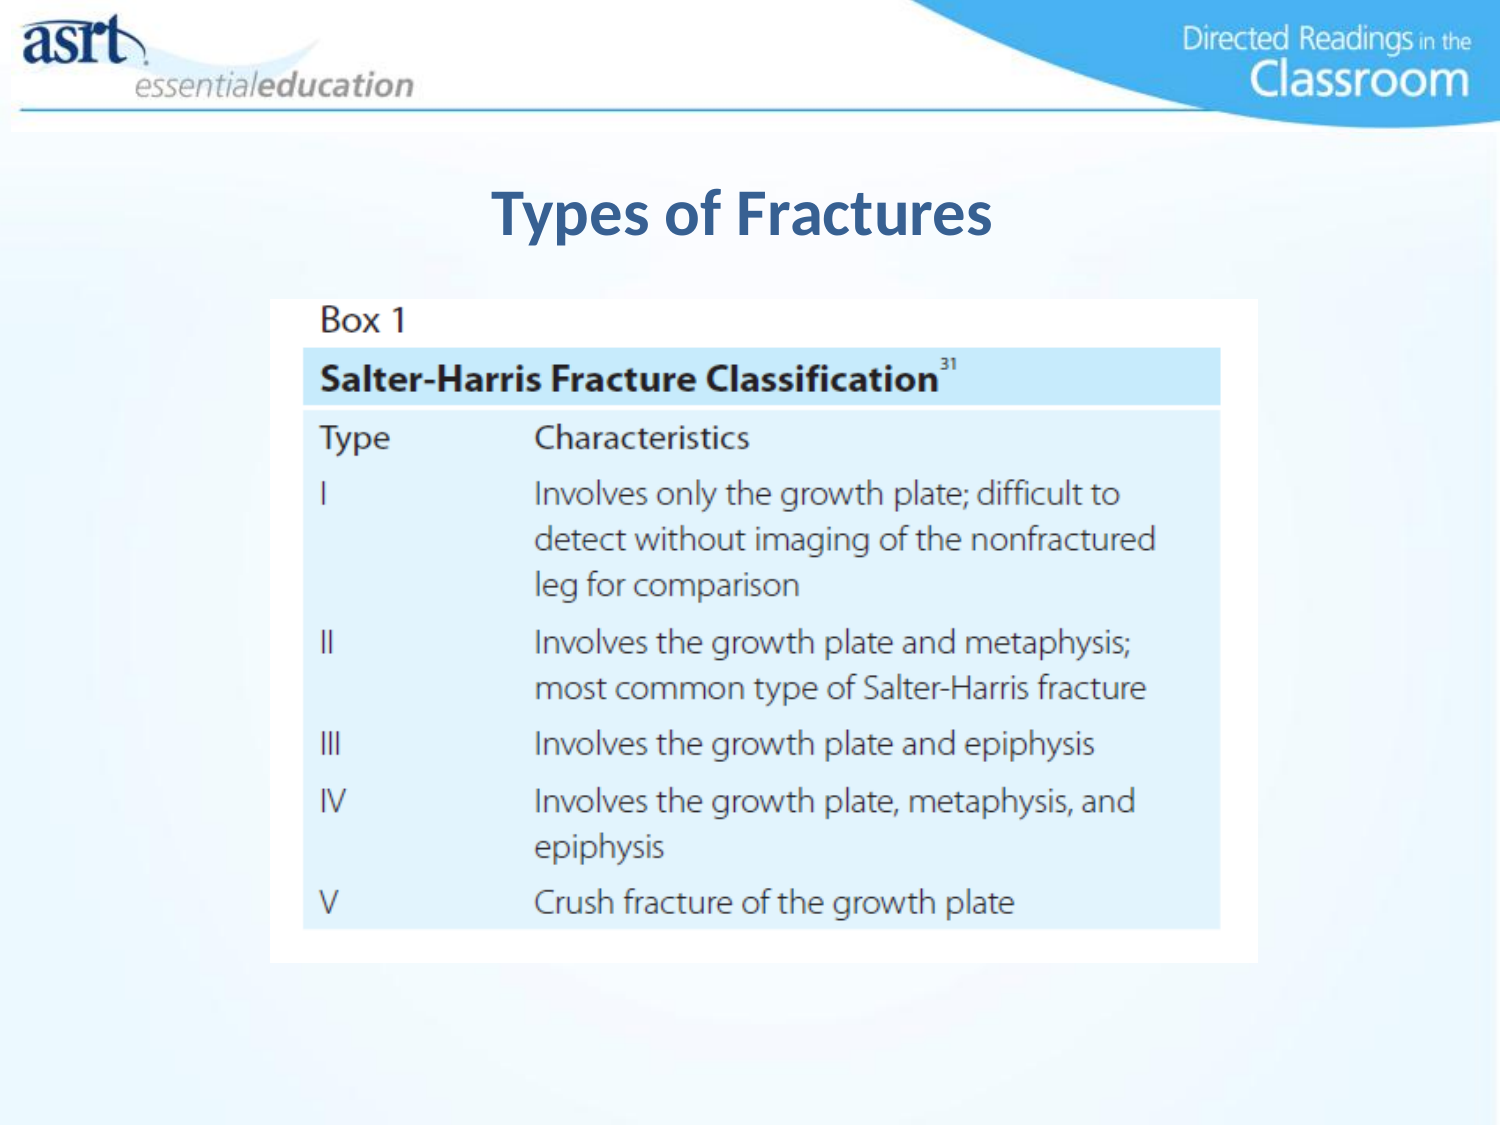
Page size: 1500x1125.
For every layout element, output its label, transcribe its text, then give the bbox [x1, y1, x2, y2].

title Types of Fractures [75, 115, 1425, 303]
picture [0, 0, 1500, 1125]
